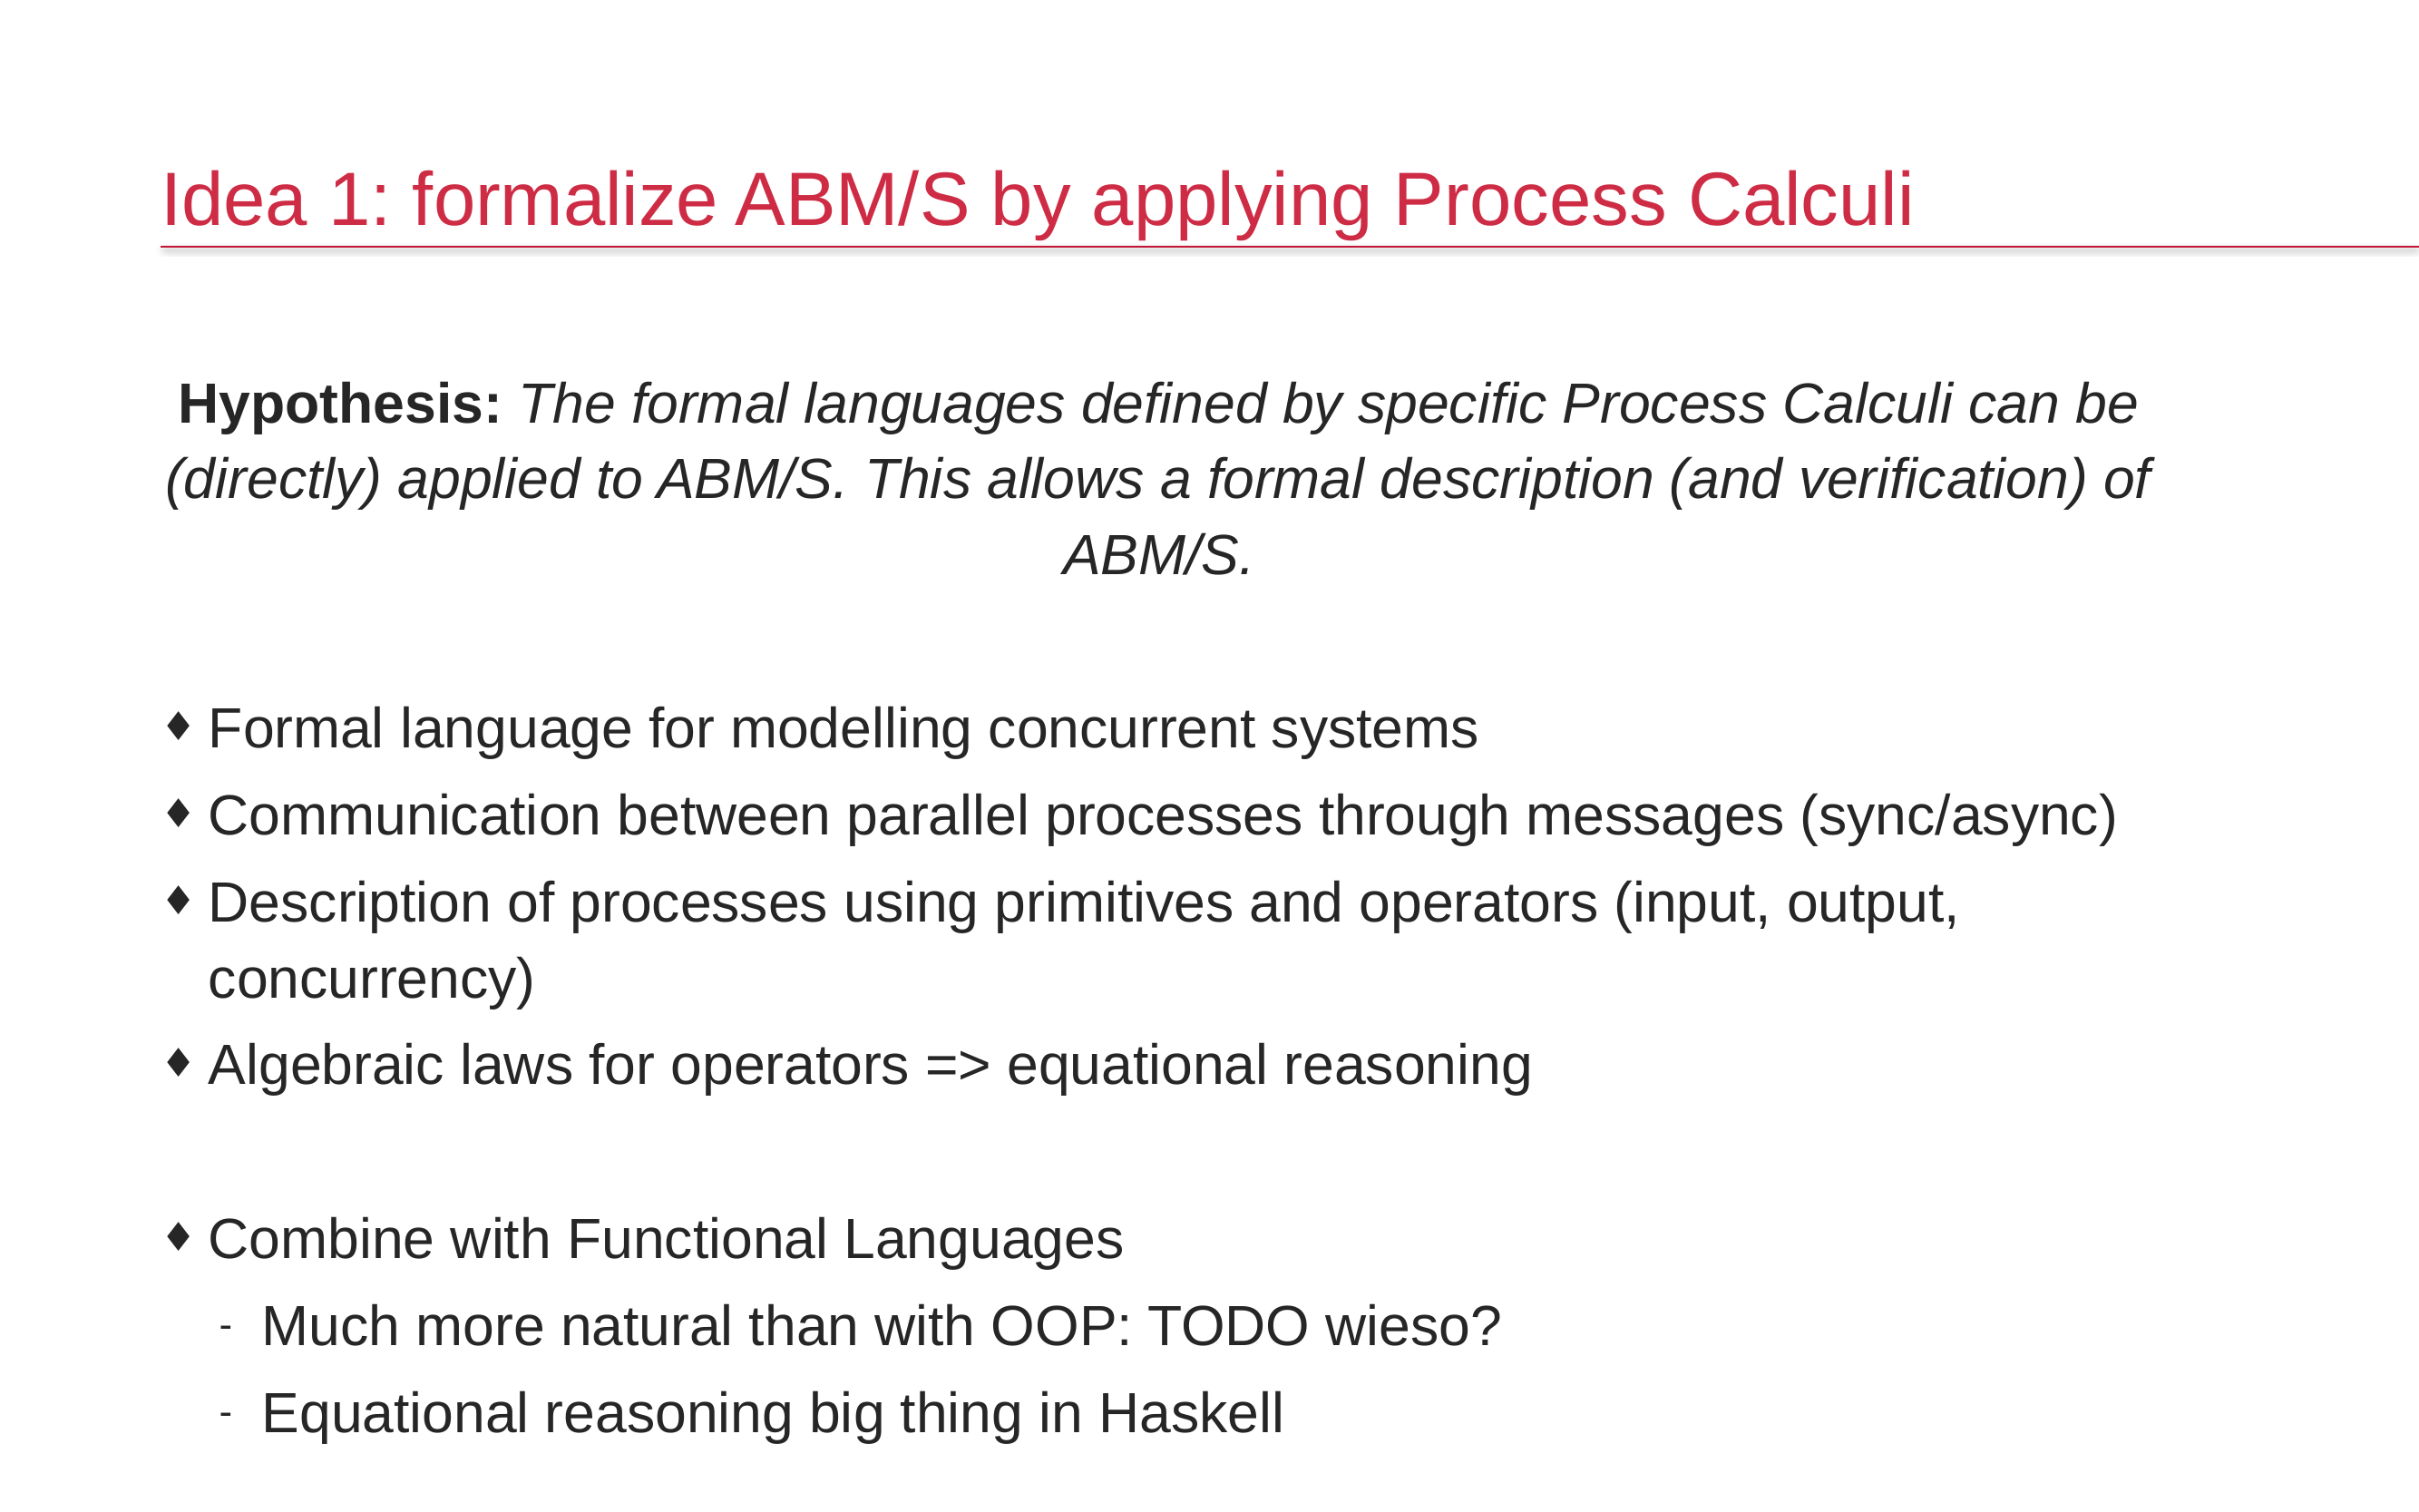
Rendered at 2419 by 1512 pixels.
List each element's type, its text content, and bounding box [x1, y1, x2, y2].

list Hypothesis: The formal languages defined by specific Process Calculi can be (directly) applied to ABM/S. This allows a formal description (and verification) of ABM/S. Formal language for modelling concurrent systems Communication between parallel processes through messages (sync/async) Description of processes using primitives and operators (input, output, concurrency) Algebraic laws for operators => equational reasoning Combine with Functional Languages Much more natural than with OOP: TODO wieso? Equational reasoning big thing in Haskell [161, 358, 2159, 1377]
title Idea 1: formalize ABM/S by applying Process Calculi [161, 0, 2338, 241]
